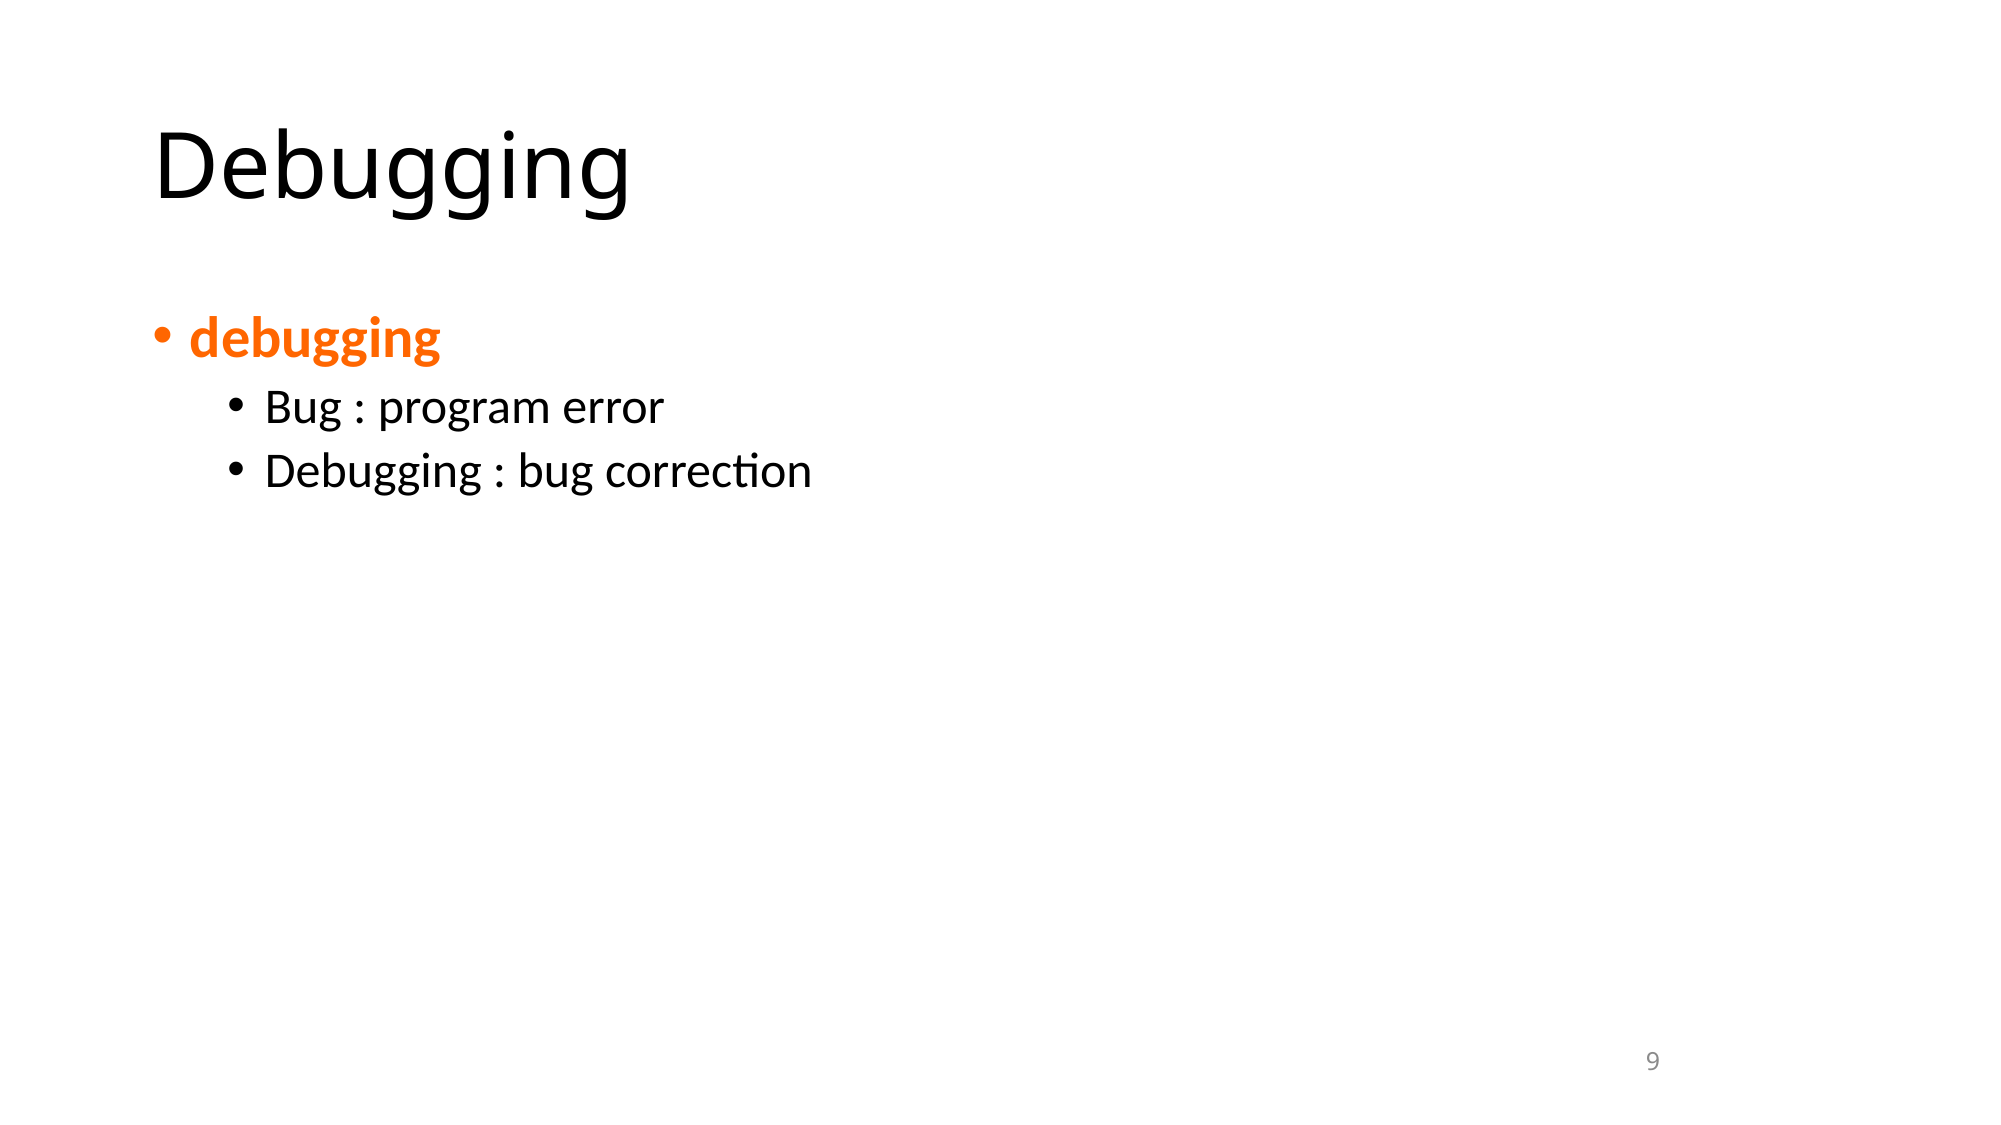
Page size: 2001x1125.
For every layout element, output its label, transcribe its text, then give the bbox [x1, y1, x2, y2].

slide_number 9 [1325, 1025, 1675, 1100]
list debugging Bug : program error Debugging : bug correction [137, 299, 1863, 1014]
title Debugging [137, 59, 1863, 278]
